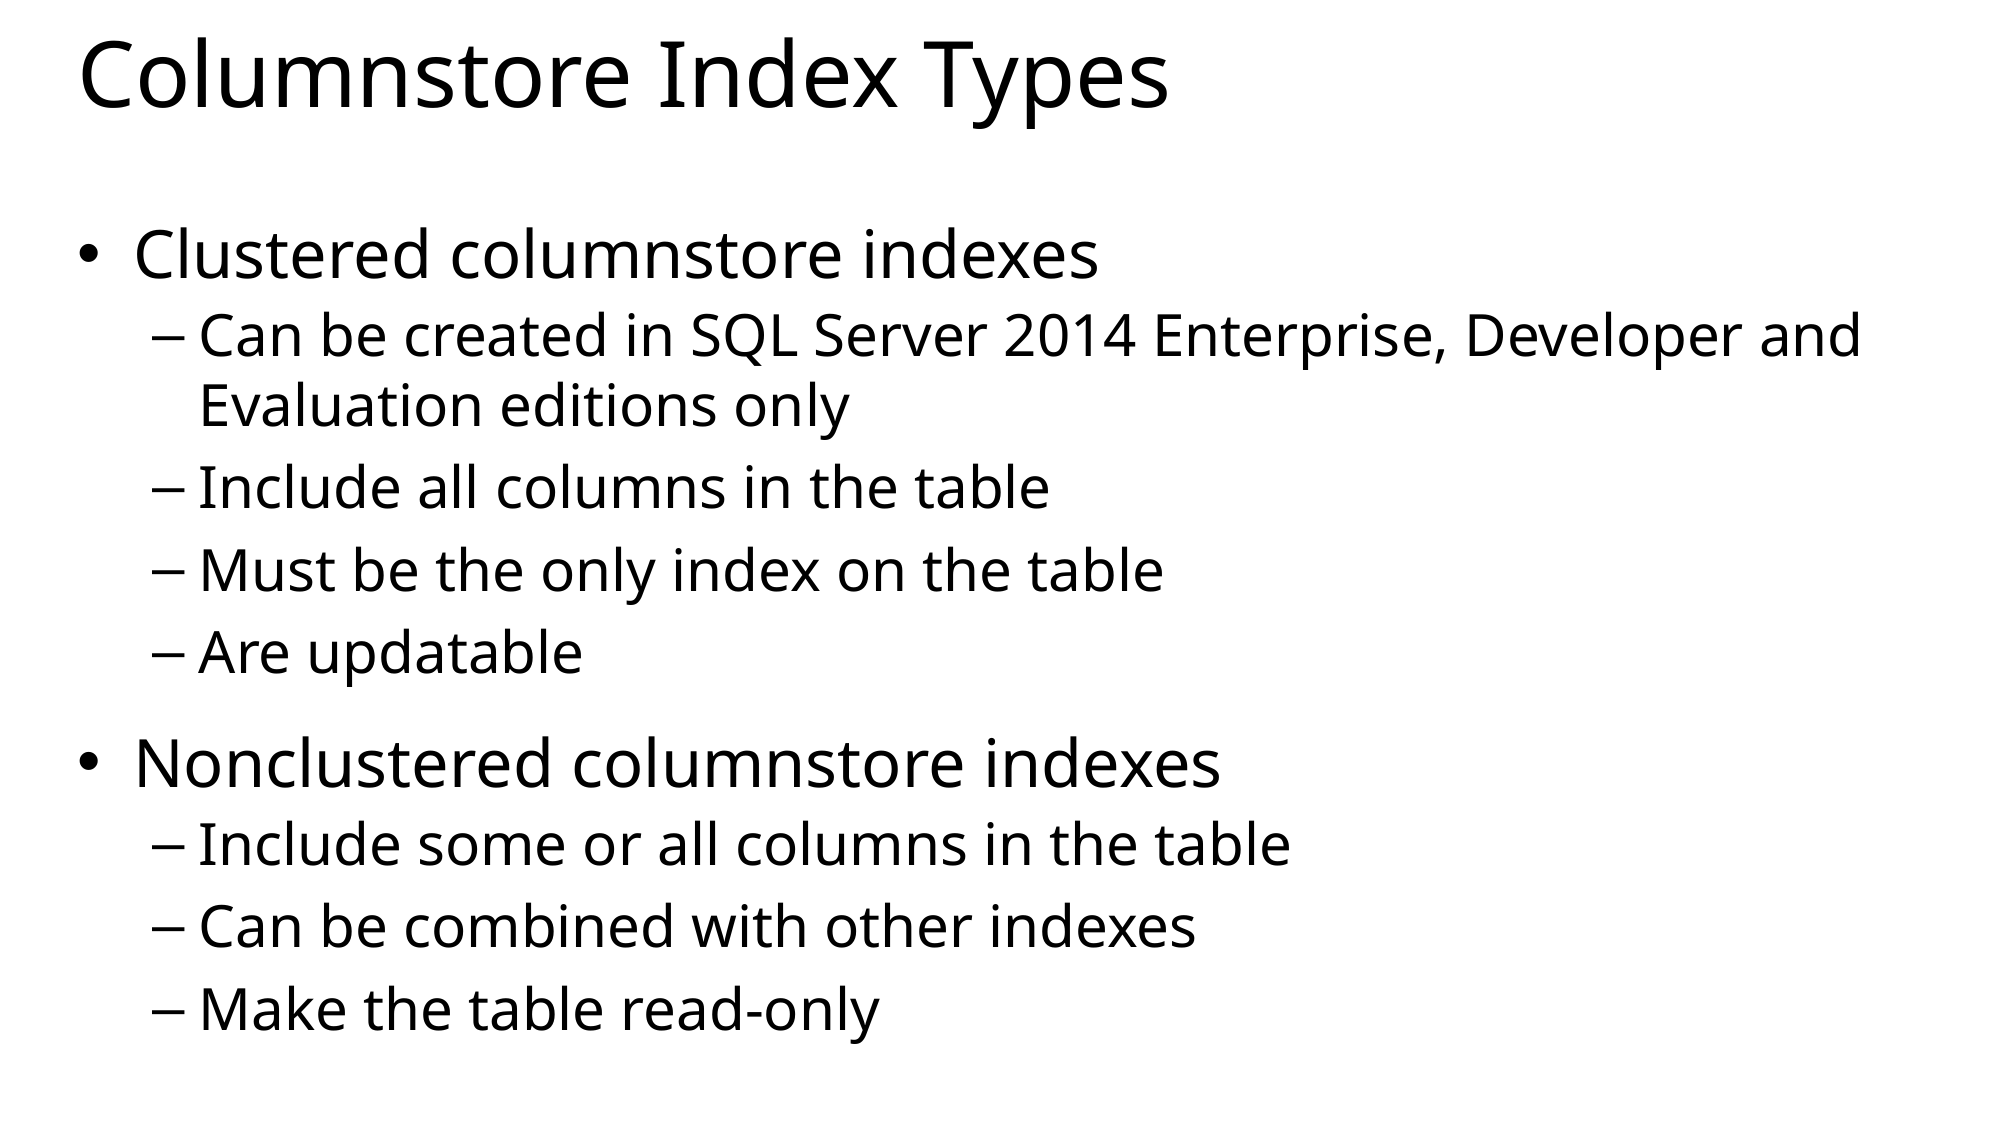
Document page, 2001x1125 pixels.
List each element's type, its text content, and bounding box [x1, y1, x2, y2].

title Columnstore Index Types [62, 29, 1953, 205]
list Clustered columnstore indexes Can be created in SQL Server 2014 Enterprise, Developer and Evaluation editions only Include all columns in the table Must be the only index on the table Are updatable Nonclustered columnstore indexes Include some or all columns in the table Can be combined with other indexes Make the table read-only [62, 204, 1913, 1073]
